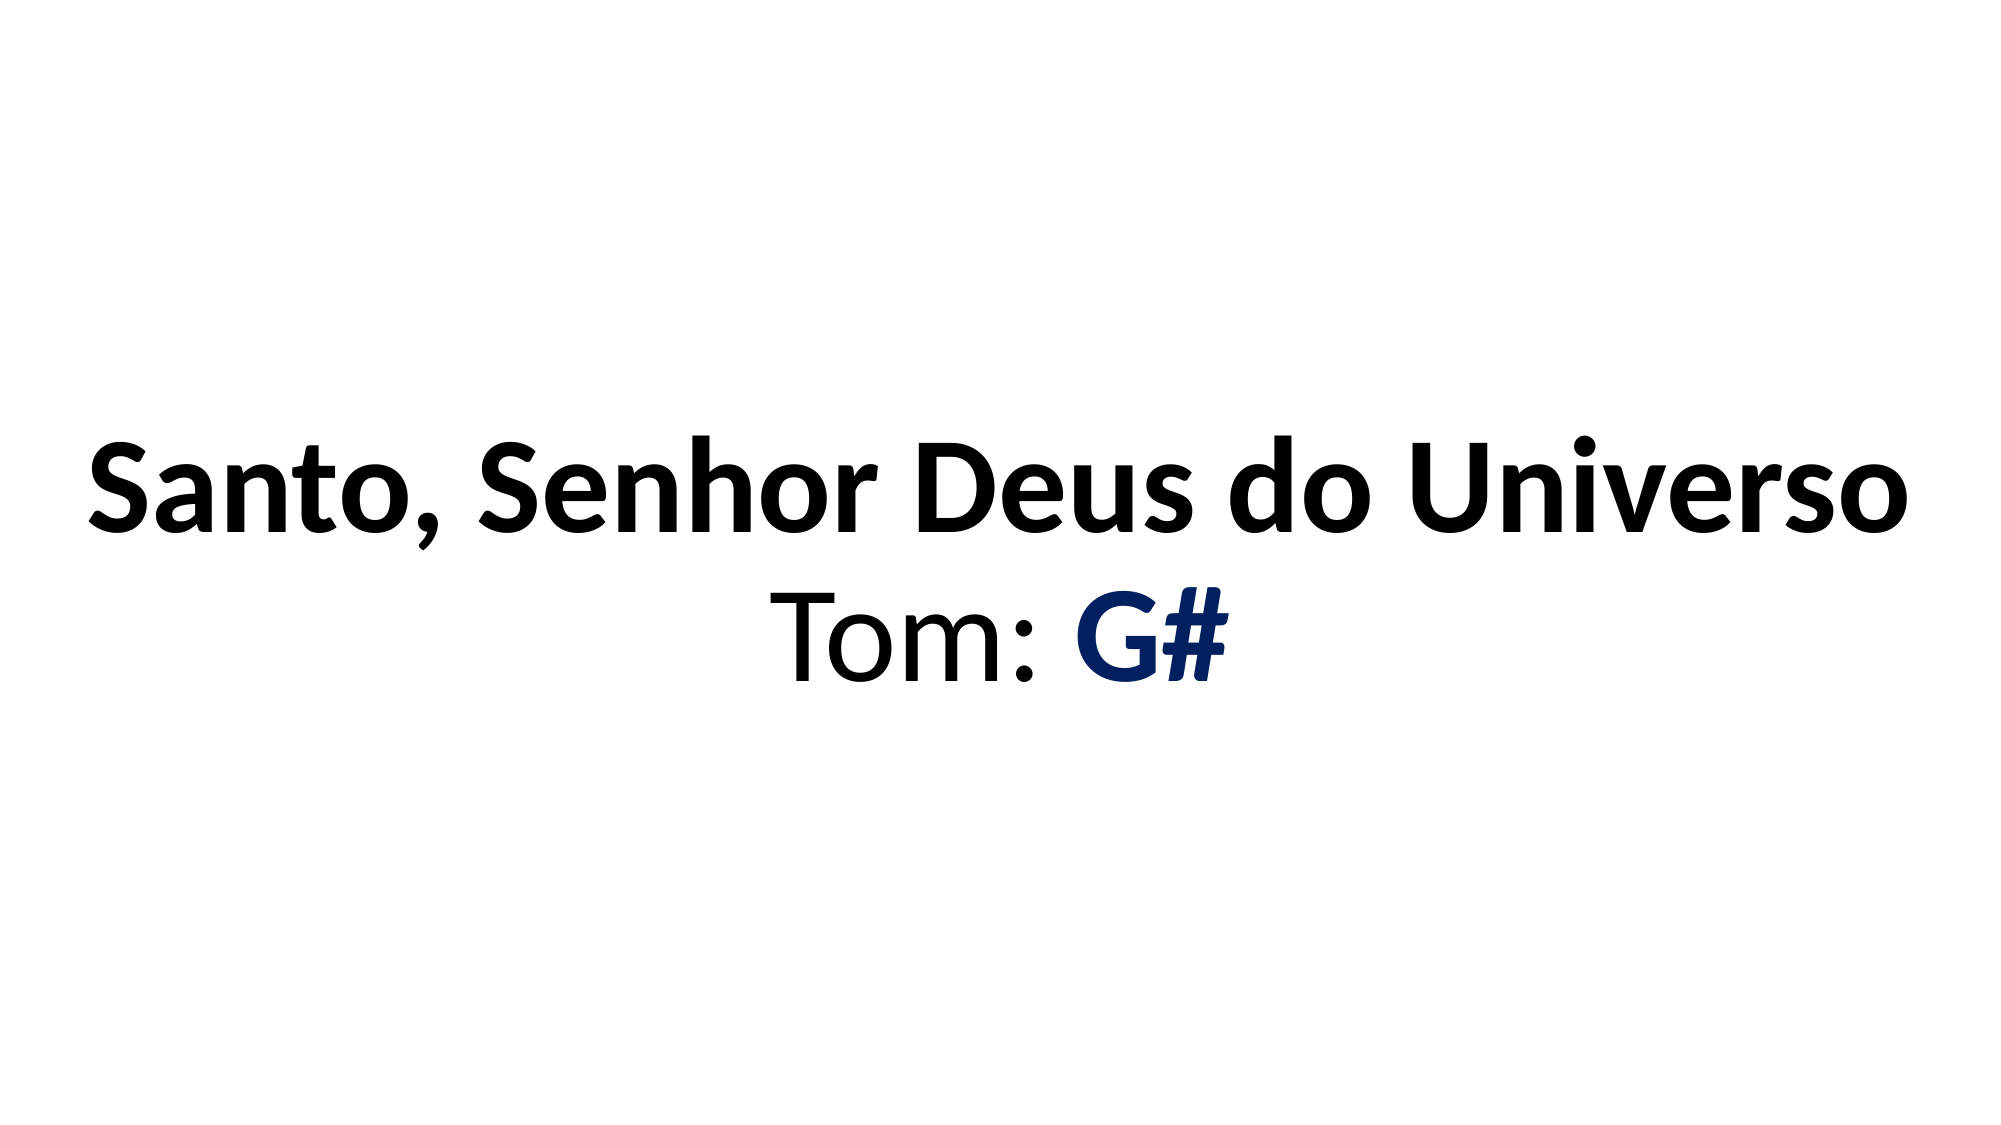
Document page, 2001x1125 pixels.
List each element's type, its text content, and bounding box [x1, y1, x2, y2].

title Santo, Senhor Deus do Universo Tom: G# [0, 0, 2000, 1125]
